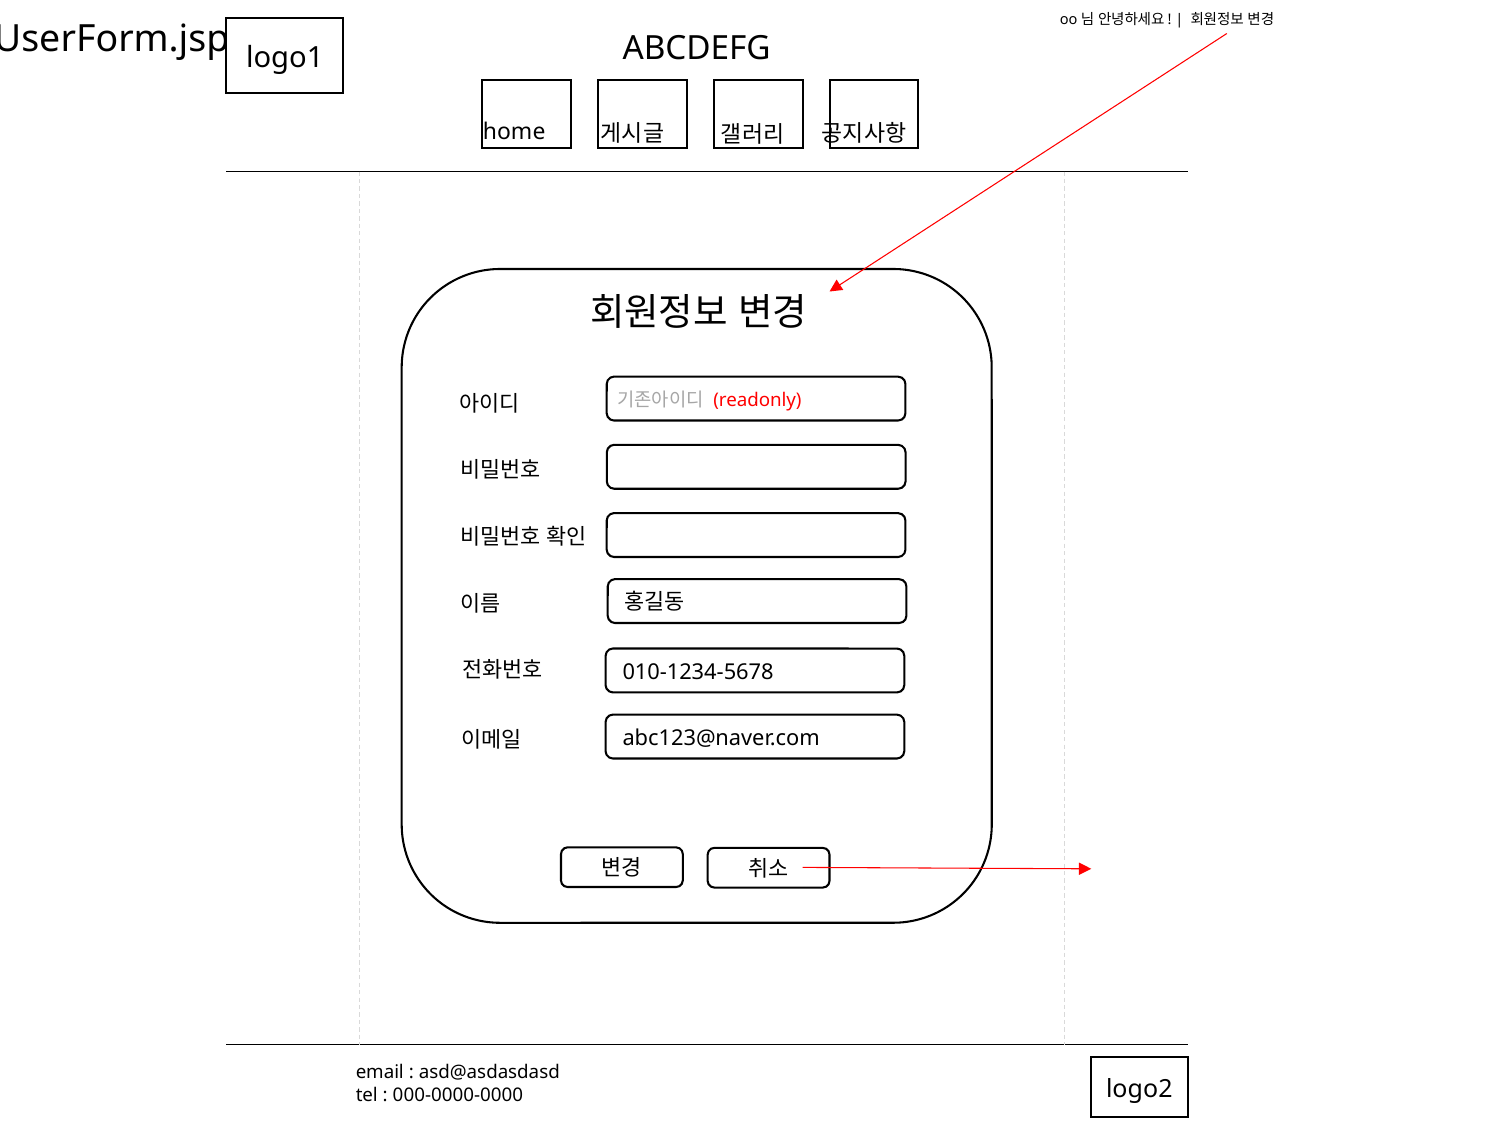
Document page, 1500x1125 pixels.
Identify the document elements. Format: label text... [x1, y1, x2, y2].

text_box ABCDEFG [607, 18, 786, 74]
text_box 010-1234-5678 [604, 647, 906, 694]
text_box UpdateUserForm.jsp [0, 6, 245, 67]
text_box 회원정보 변경 [575, 280, 823, 341]
text_box . [606, 375, 907, 422]
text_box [479, 80, 829, 148]
text_box 비밀번호 [445, 448, 556, 490]
text_box email : asd@asdasdasd tel : 000-0000-0000 [341, 1052, 575, 1113]
text_box 변경 [559, 846, 684, 889]
text_box [605, 512, 907, 559]
text_box [400, 267, 993, 924]
text_box 취소 [706, 846, 831, 889]
text_box abc123@naver.com [604, 713, 906, 760]
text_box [829, 33, 1227, 292]
text_box 기존아이디 (readonly) [602, 380, 817, 418]
text_box 아이디 [444, 381, 535, 423]
text_box logo2 [1090, 1056, 1189, 1118]
text_box 이메일 [446, 718, 543, 760]
text_box oo님 안녕하세요! | 회원정보 변경 [1045, 2, 1290, 35]
text_box logo1 [225, 17, 344, 94]
text_box 비밀번호 확인 [445, 515, 602, 557]
text_box 전화번호 [447, 648, 564, 690]
text_box [605, 443, 907, 490]
text_box 홍길동 [606, 578, 908, 625]
text_box 이름 [445, 582, 522, 623]
